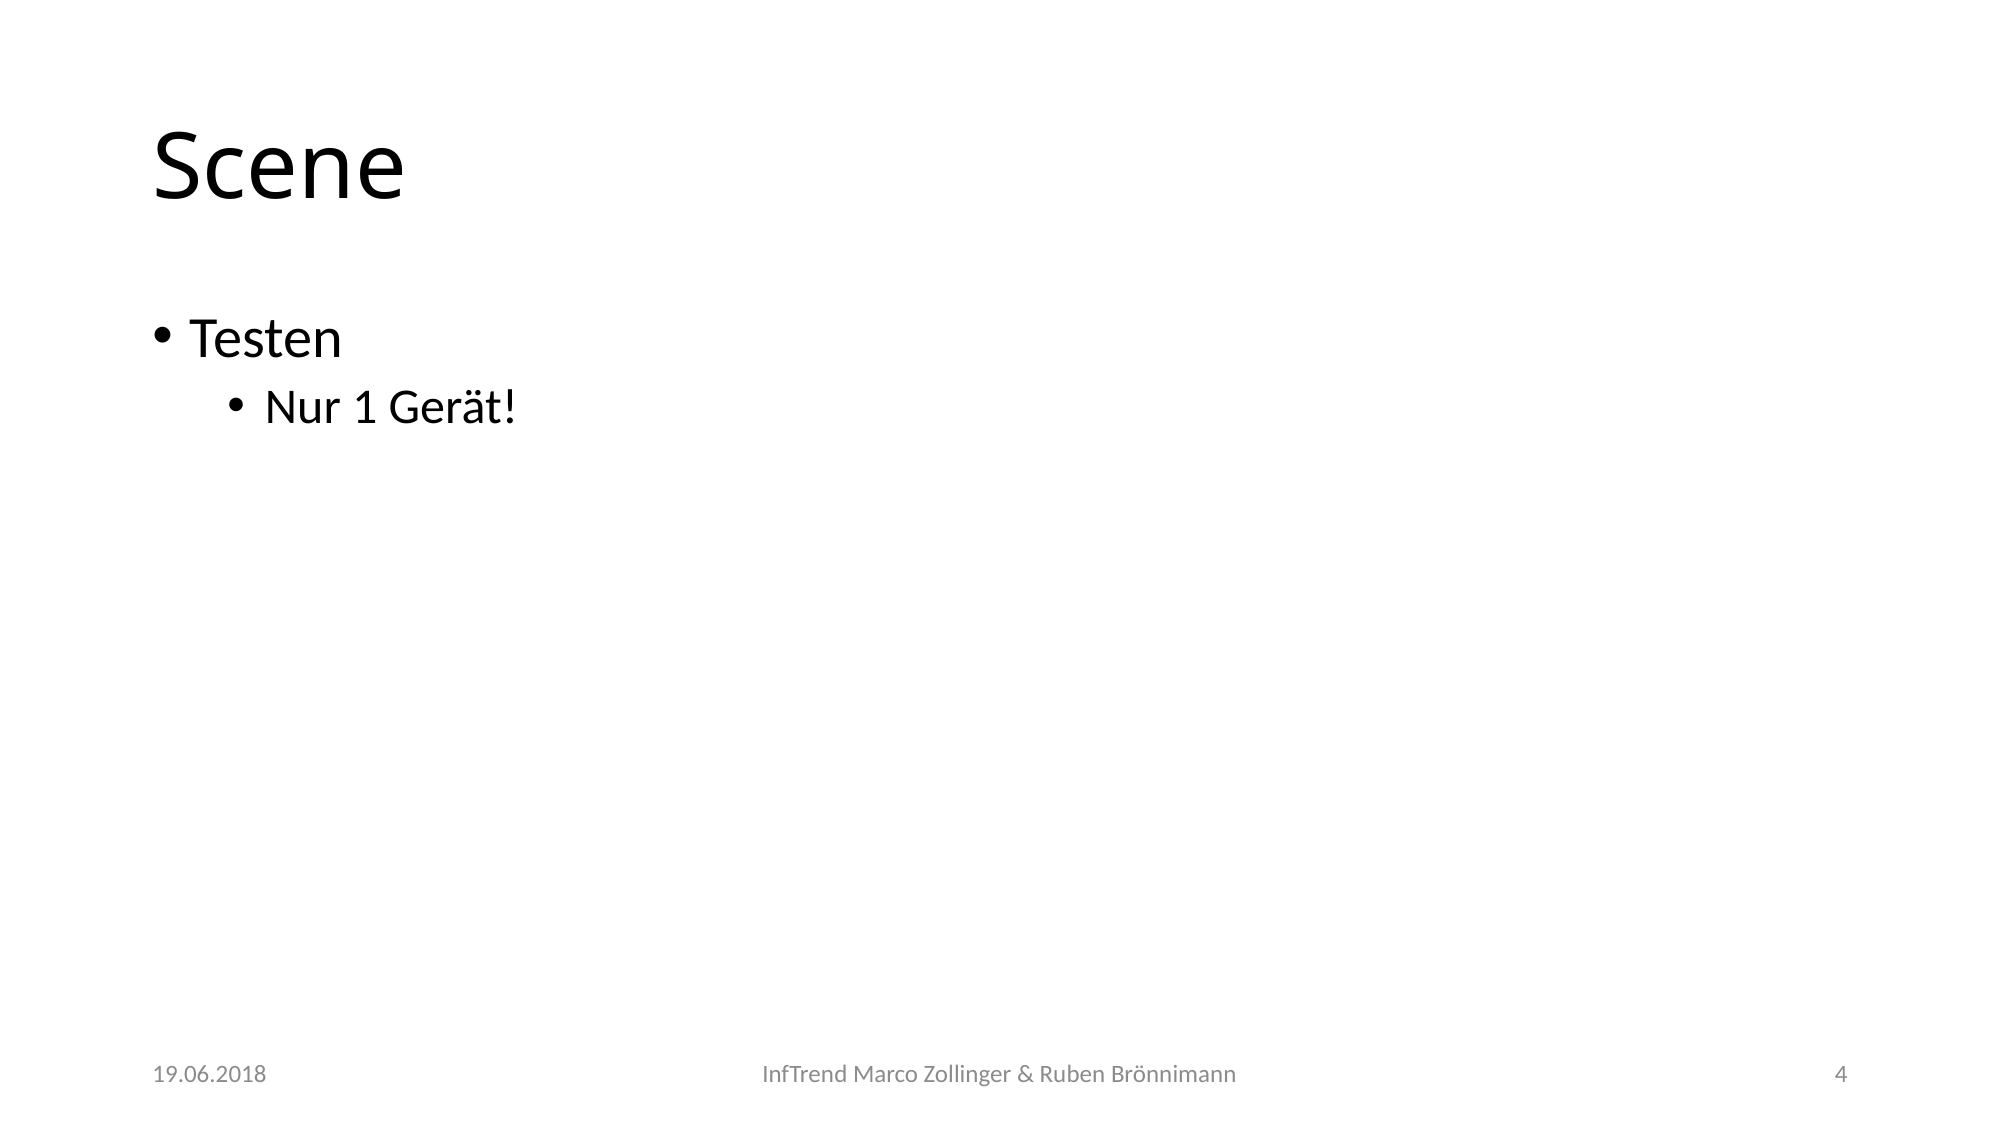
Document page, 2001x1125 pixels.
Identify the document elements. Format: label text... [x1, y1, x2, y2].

footer InfTrend Marco Zollinger & Ruben Brönnimann [662, 1042, 1338, 1103]
list Testen Nur 1 Gerät! [137, 299, 1863, 1014]
title Scene [137, 59, 1863, 278]
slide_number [137, 1042, 588, 1103]
slide_number 4 [1412, 1042, 1863, 1103]
